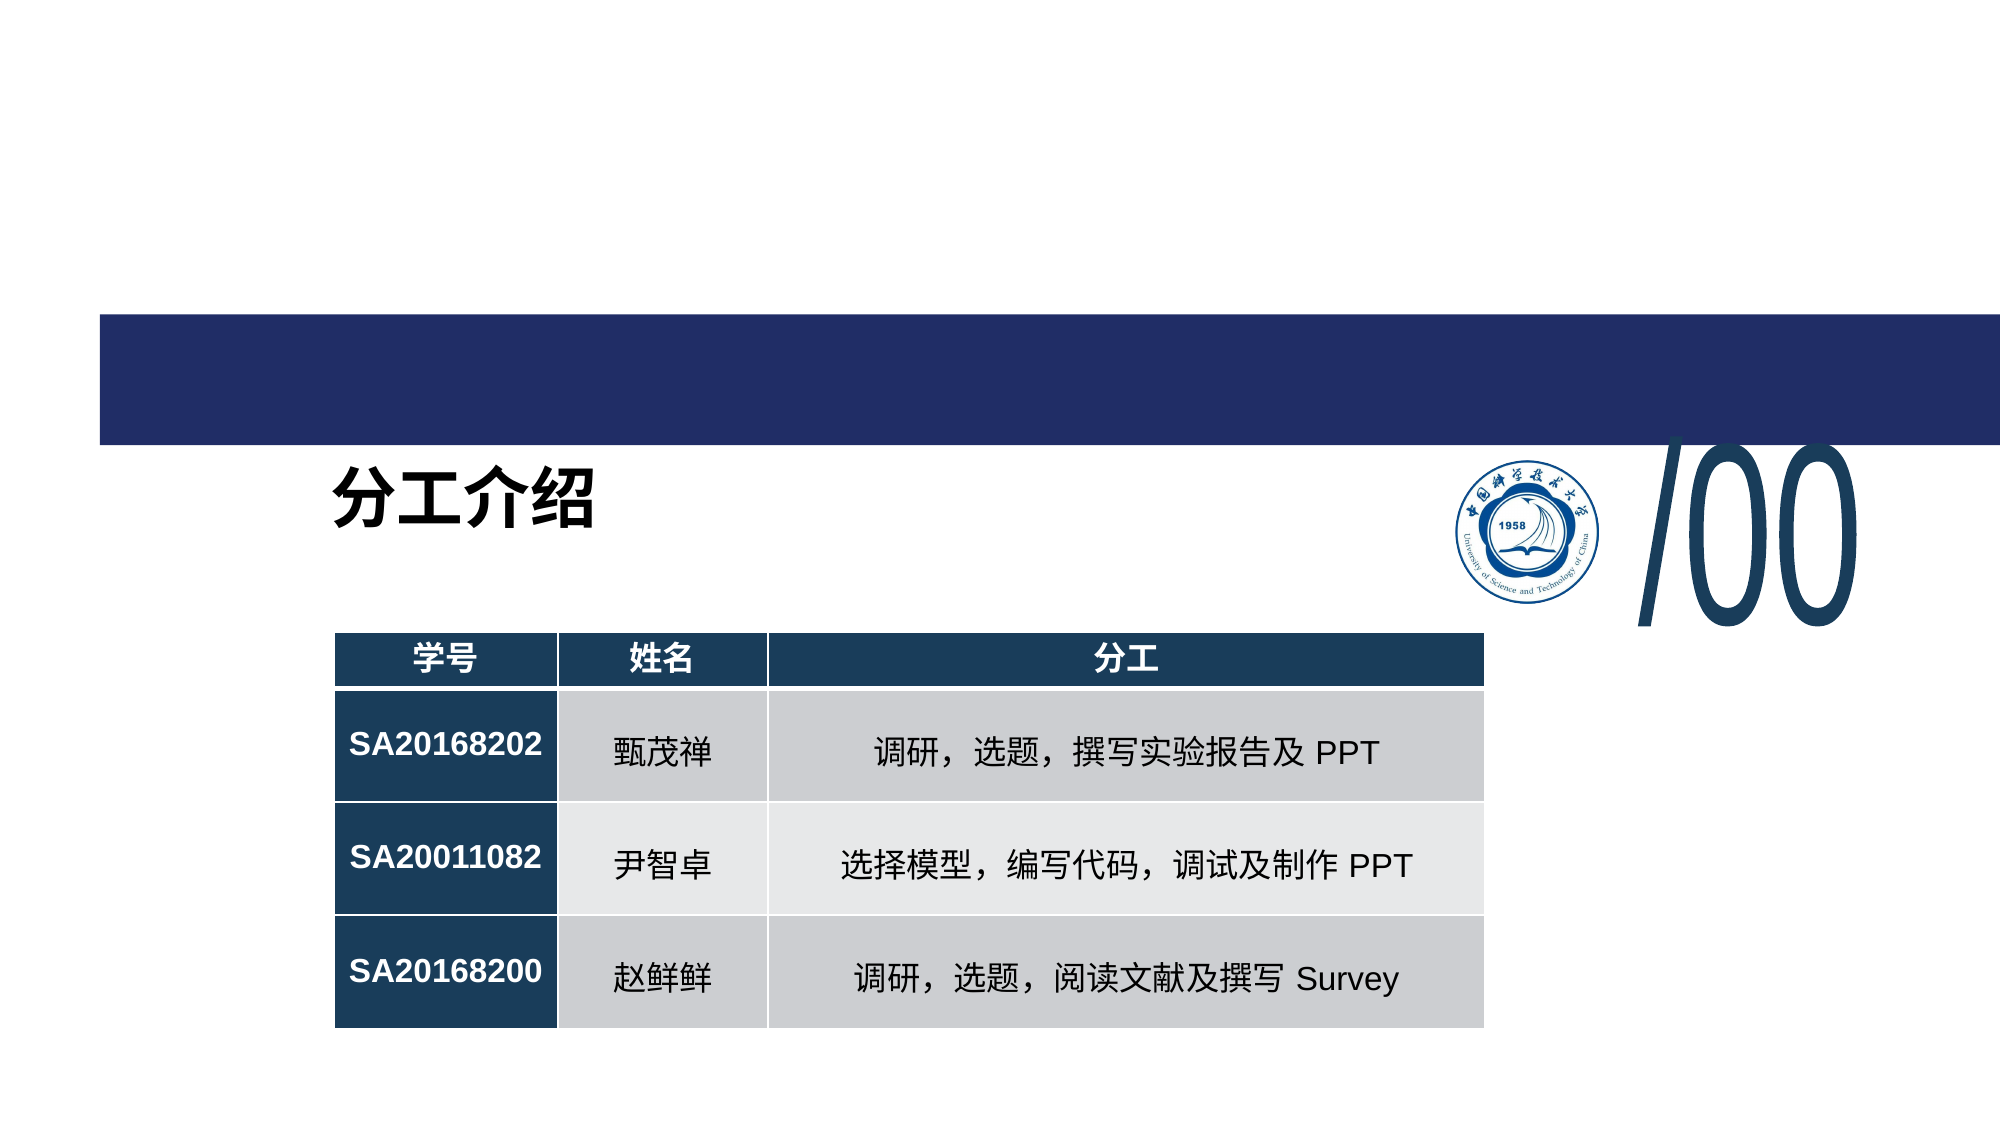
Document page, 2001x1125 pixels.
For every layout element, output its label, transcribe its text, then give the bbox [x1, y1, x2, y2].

picture [1454, 459, 1599, 604]
table_cell SA20168200 [335, 916, 557, 1028]
table_header 分工 [769, 633, 1484, 686]
table_cell 甄茂禅 [559, 691, 767, 801]
table_cell 赵鲜鲜 [559, 916, 767, 1028]
table_cell 调研，选题，阅读文献及撰写Survey [769, 916, 1484, 1028]
title 分工介绍 [315, 396, 1204, 544]
table_cell SA20011082 [335, 803, 557, 914]
table_cell 尹智卓 [559, 803, 767, 914]
table_header 姓名 [559, 633, 767, 686]
table_cell 调研，选题，撰写实验报告及PPT [769, 691, 1484, 801]
table_cell SA20168202 [335, 691, 557, 801]
table_header 学号 [335, 633, 557, 686]
table_cell 选择模型，编写代码，调试及制作PPT [769, 803, 1484, 914]
